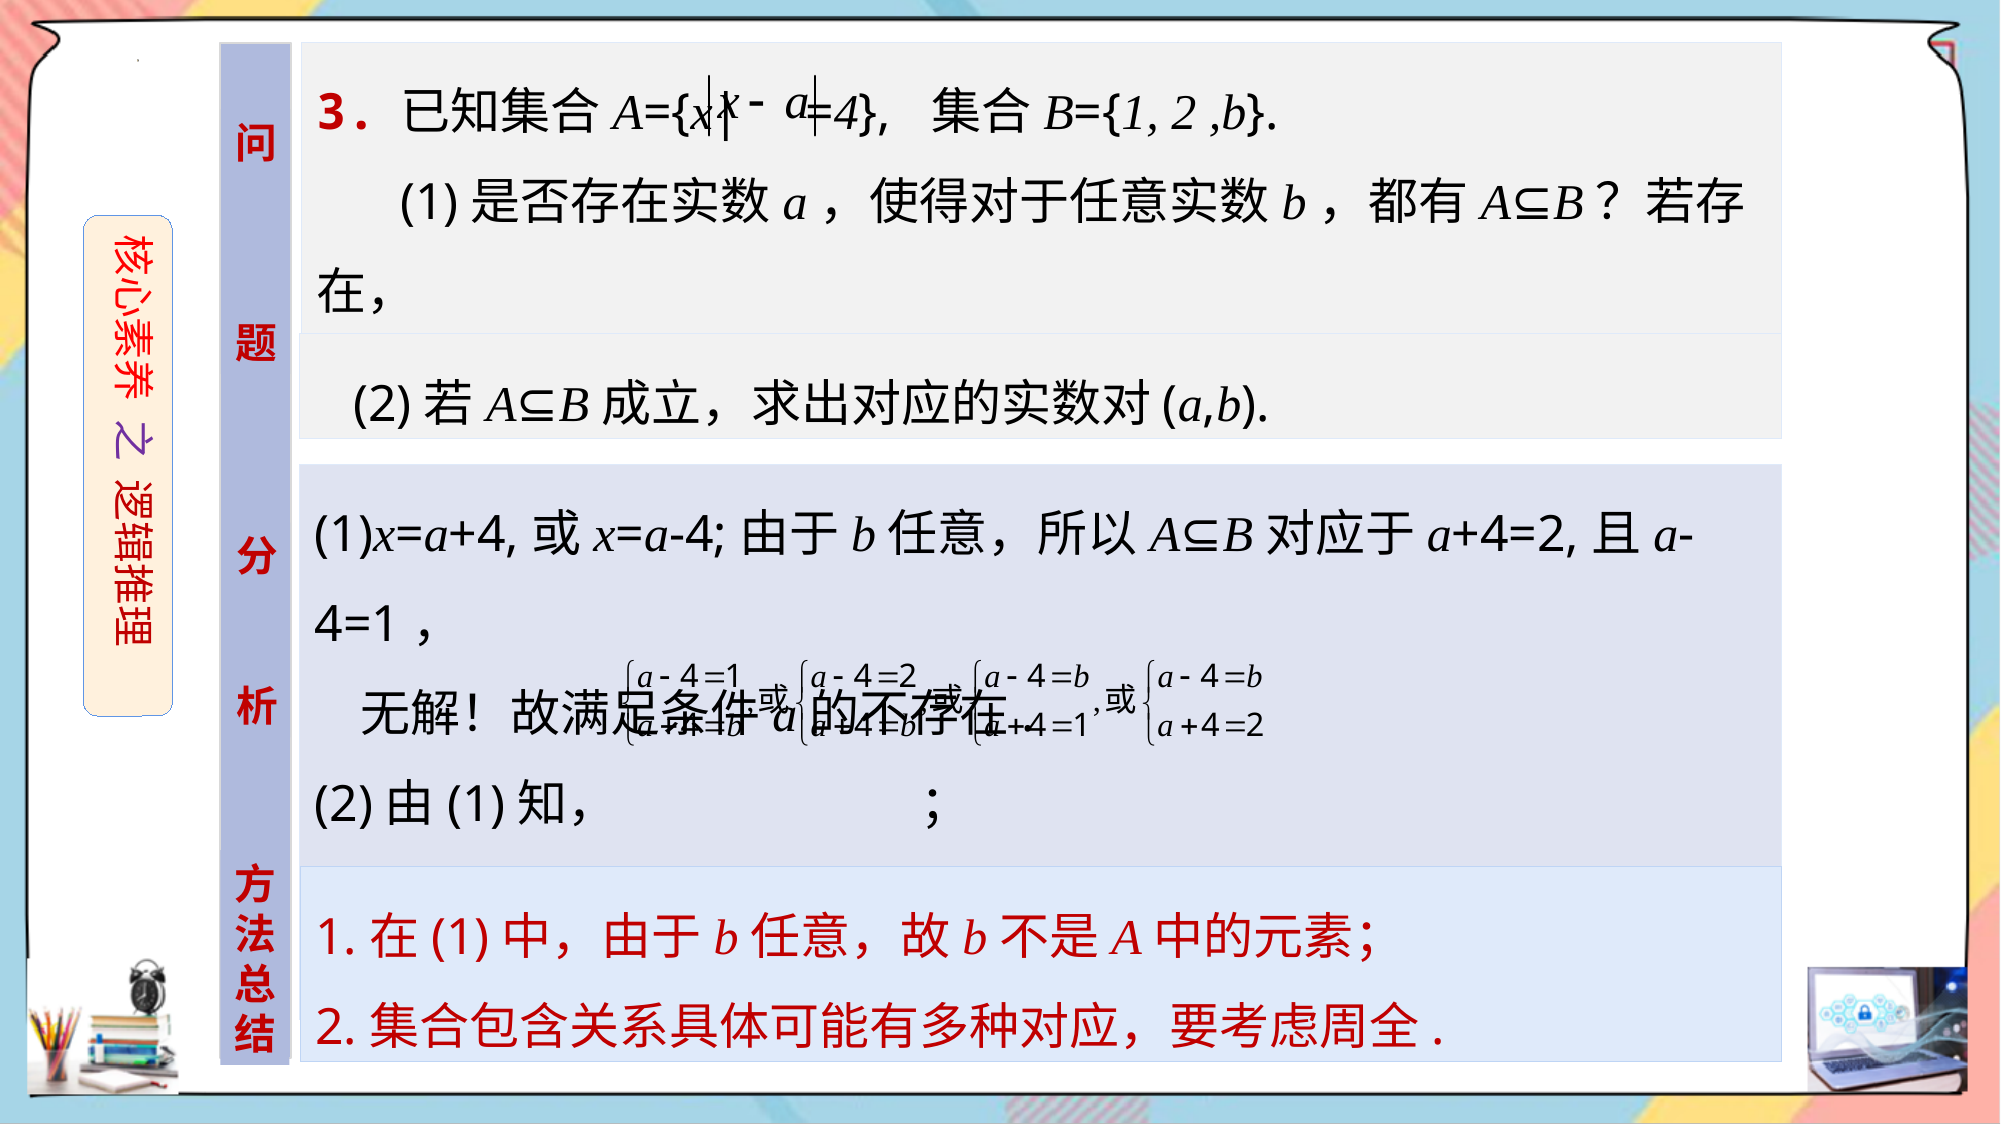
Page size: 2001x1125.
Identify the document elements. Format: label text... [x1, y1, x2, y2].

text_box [699, 63, 829, 148]
text_box 问 题 [220, 109, 291, 374]
picture [0, 0, 2001, 1125]
text_box 分 析 [221, 522, 291, 738]
text_box (2)若A⊆B成立，求出对应的实数对(a,b). [299, 333, 1782, 439]
text_box 核心素养 之 逻辑推理 [83, 215, 173, 717]
text_box [219, 42, 292, 1058]
text_box 方法总结 [220, 850, 290, 1065]
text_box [299, 464, 1782, 843]
text_box 3. 已知集合A={x| =4}, 集合B={1, 2 ,b}. (1)是否存在实数a，使得对于任意实数b，都有A⊆B？若存在， 求出对应a的值；若不存在，说明理由. [301, 42, 1782, 333]
text_box 1.在(1)中，由于b任意，故b不是A中的元素； 2.集合包含关系具体可能有多种对应，要考虑周全. [300, 866, 1782, 1062]
